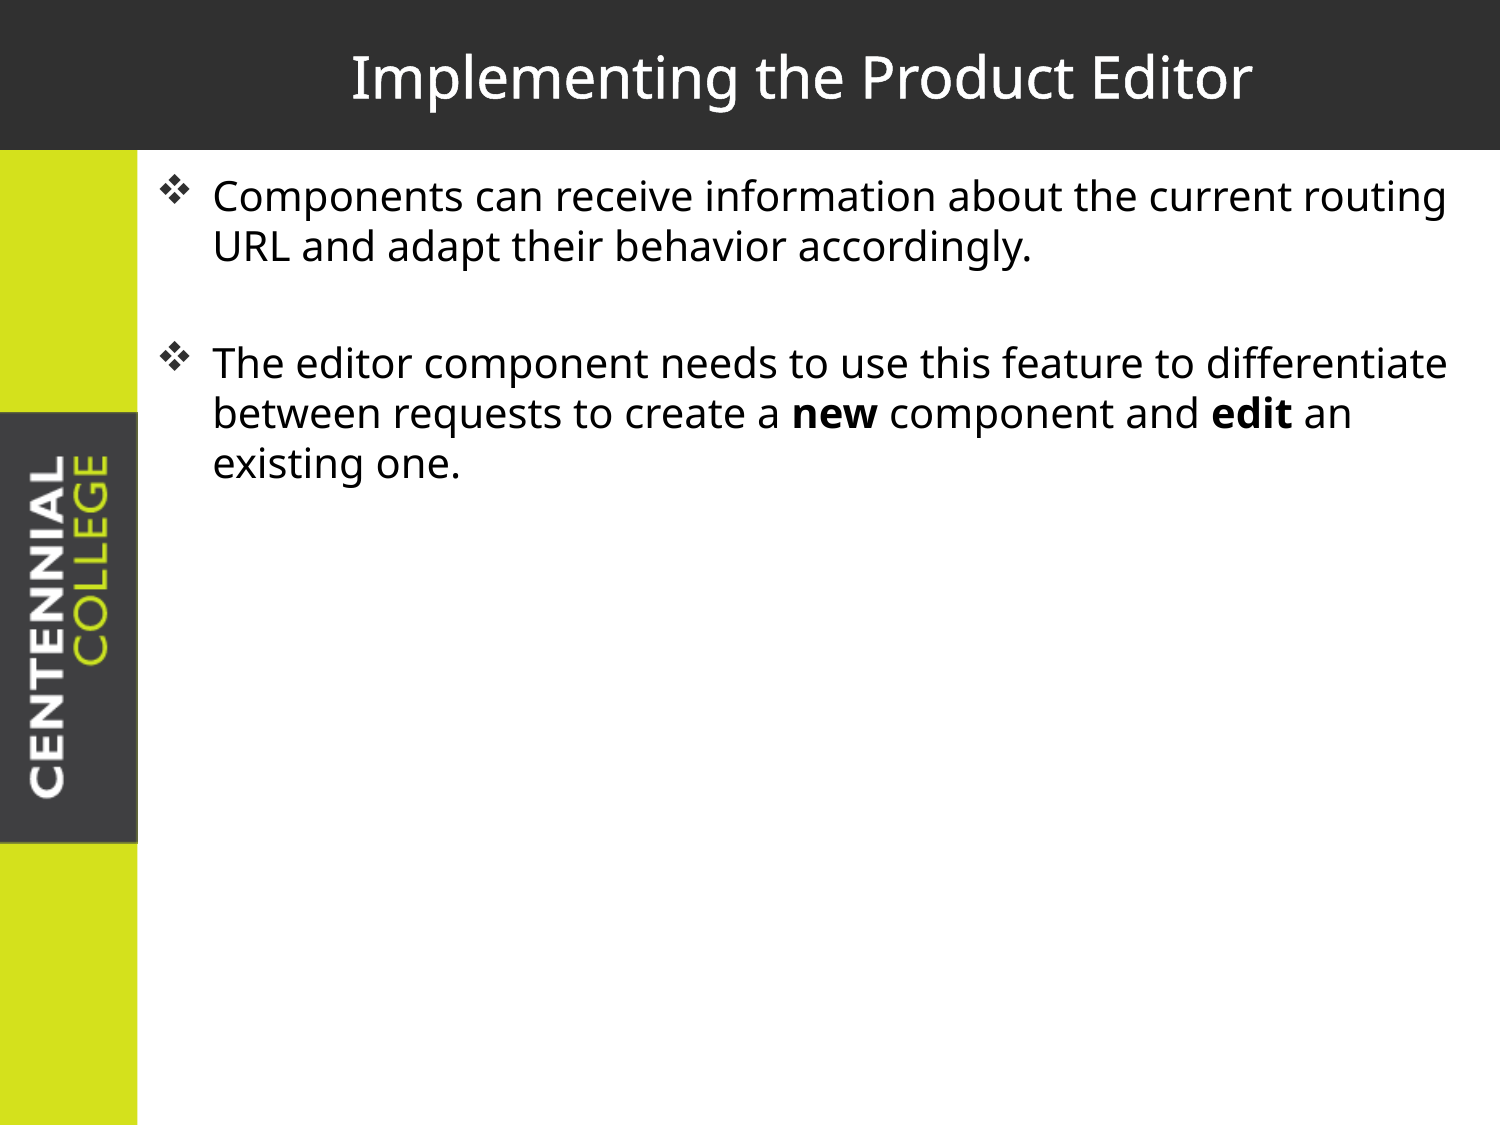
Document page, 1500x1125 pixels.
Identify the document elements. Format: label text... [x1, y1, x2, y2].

picture [0, 412, 138, 844]
list Components can receive information about the current routing URL and adapt their behavior accordingly. The editor component needs to use this feature to differentiate between requests to create a new component and edit an existing one. [141, 162, 1467, 1088]
title Implementing the Product Editor [137, 0, 1467, 150]
